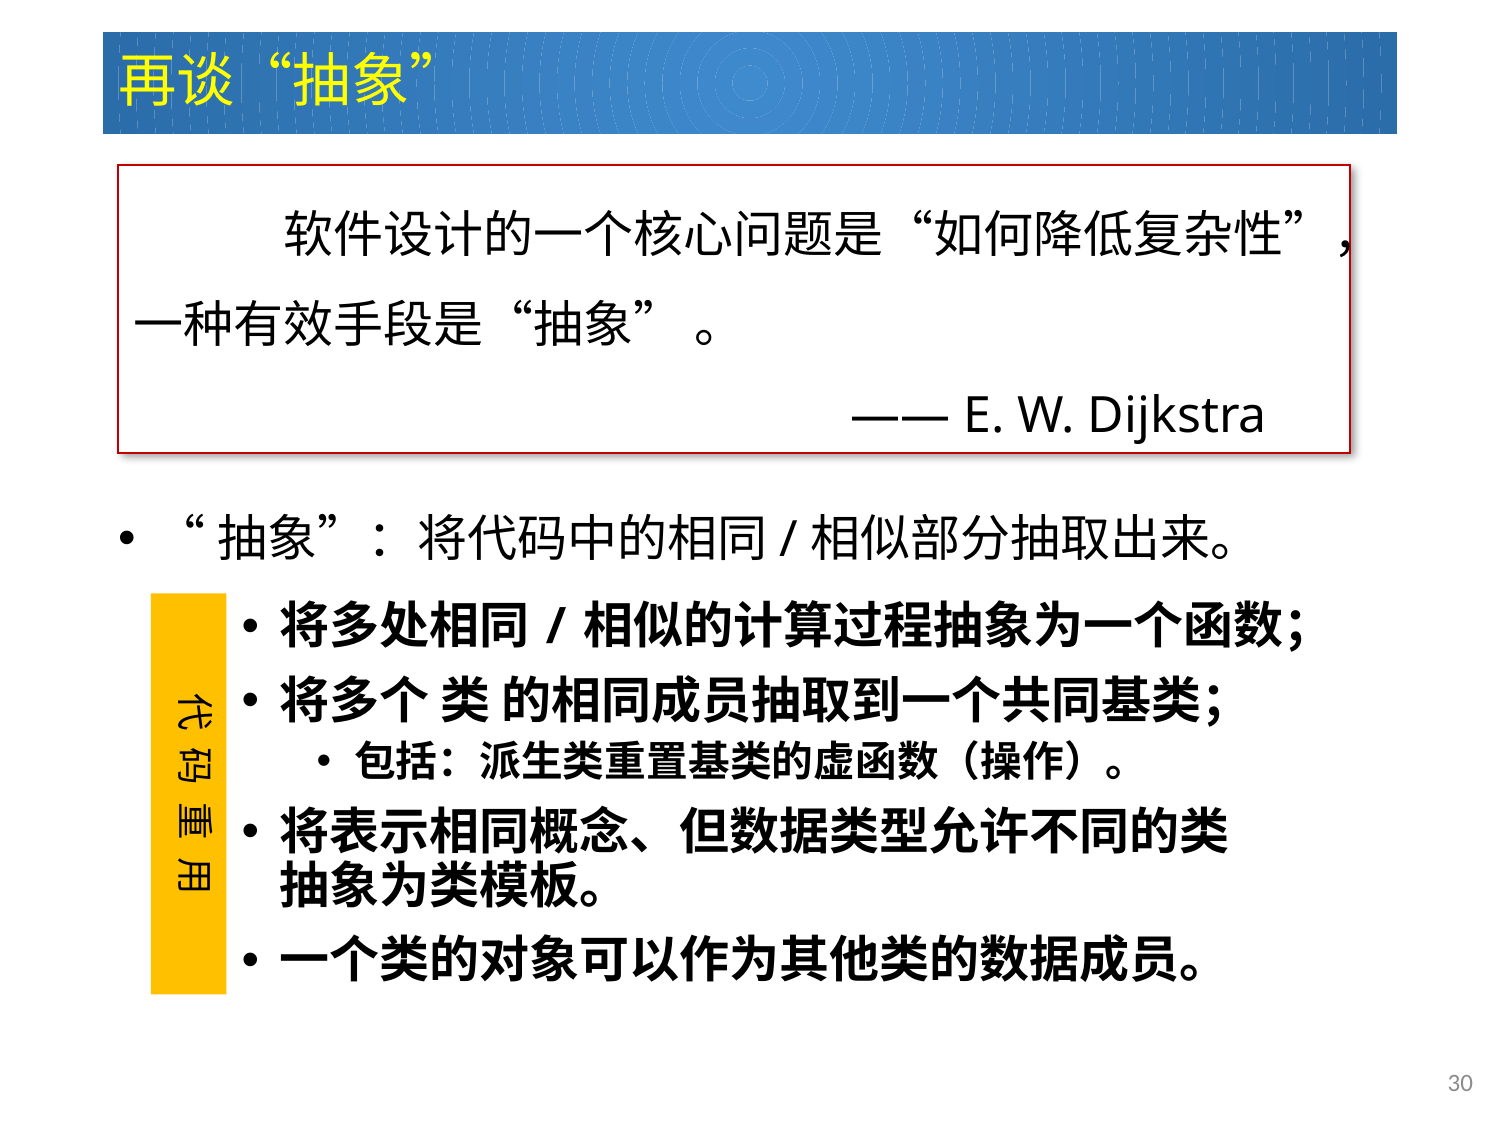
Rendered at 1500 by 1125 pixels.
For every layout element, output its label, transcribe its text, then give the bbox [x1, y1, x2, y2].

title 再谈“抽象” [103, 32, 1397, 134]
slide_number 30 [1396, 1051, 1489, 1111]
text_box 代 码 重 用 [150, 593, 227, 995]
text_box 软件设计的一个核心问题是“如何降低复杂性”， 一种有效手段是“抽象” 。 —— E. W. Dijkstra [118, 164, 1350, 454]
text_box 将多处相同/相似的计算过程抽象为一个函数； 将多个 类 的相同成员抽取到一个共同基类； 包括：派生类重置基类的虚函数（操作）。 将表示相同概念、但数据类型允许不同的类 抽象为类模板。 一个类的对象可以作为其他类的数据成员。 [227, 593, 1397, 995]
text_box “抽象”：将代码中的相同/相似部分抽取出来。 [103, 487, 1450, 579]
